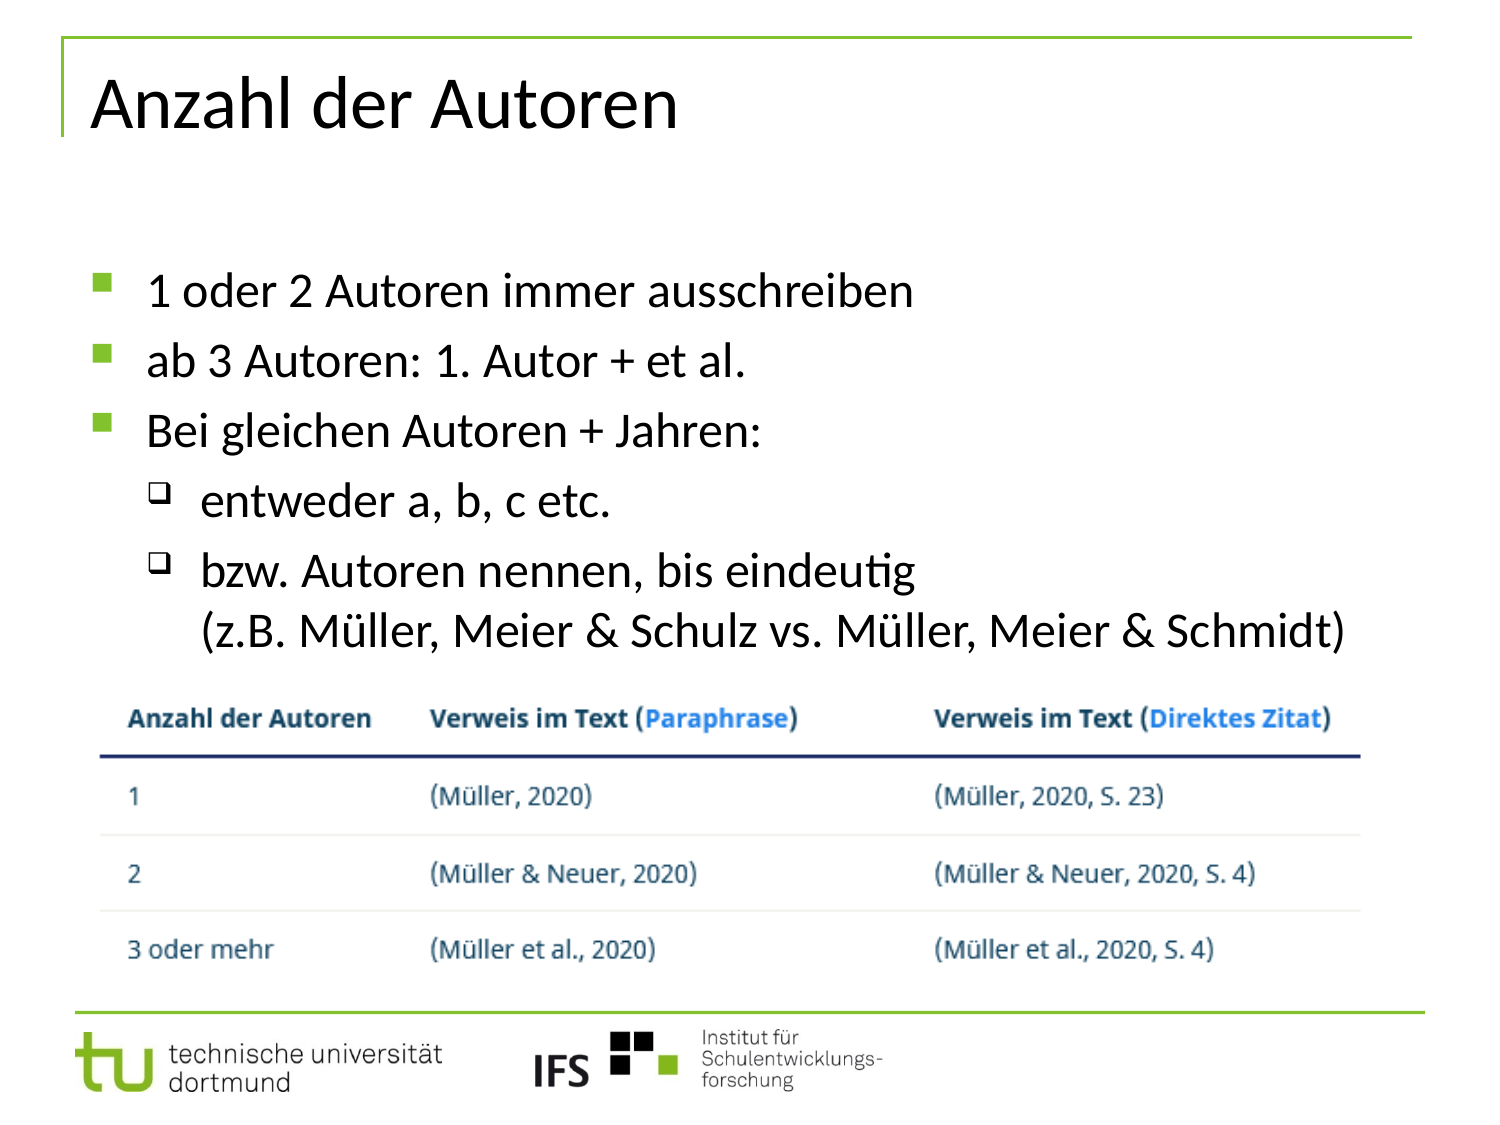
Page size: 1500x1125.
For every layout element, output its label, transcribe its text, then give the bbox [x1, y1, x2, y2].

picture [74, 690, 1407, 1006]
list 1 oder 2 Autoren immer ausschreiben ab 3 Autoren: 1. Autor + et al. Bei gleichen Autoren + Jahren: entweder a, b, c etc. bzw. Autoren nennen, bis eindeutig (z.B. Müller, Meier & Schulz vs. Müller, Meier & Schmidt) [75, 249, 1425, 993]
title Anzahl der Autoren [75, 45, 1425, 233]
picture [525, 1023, 888, 1100]
picture [75, 1032, 442, 1092]
